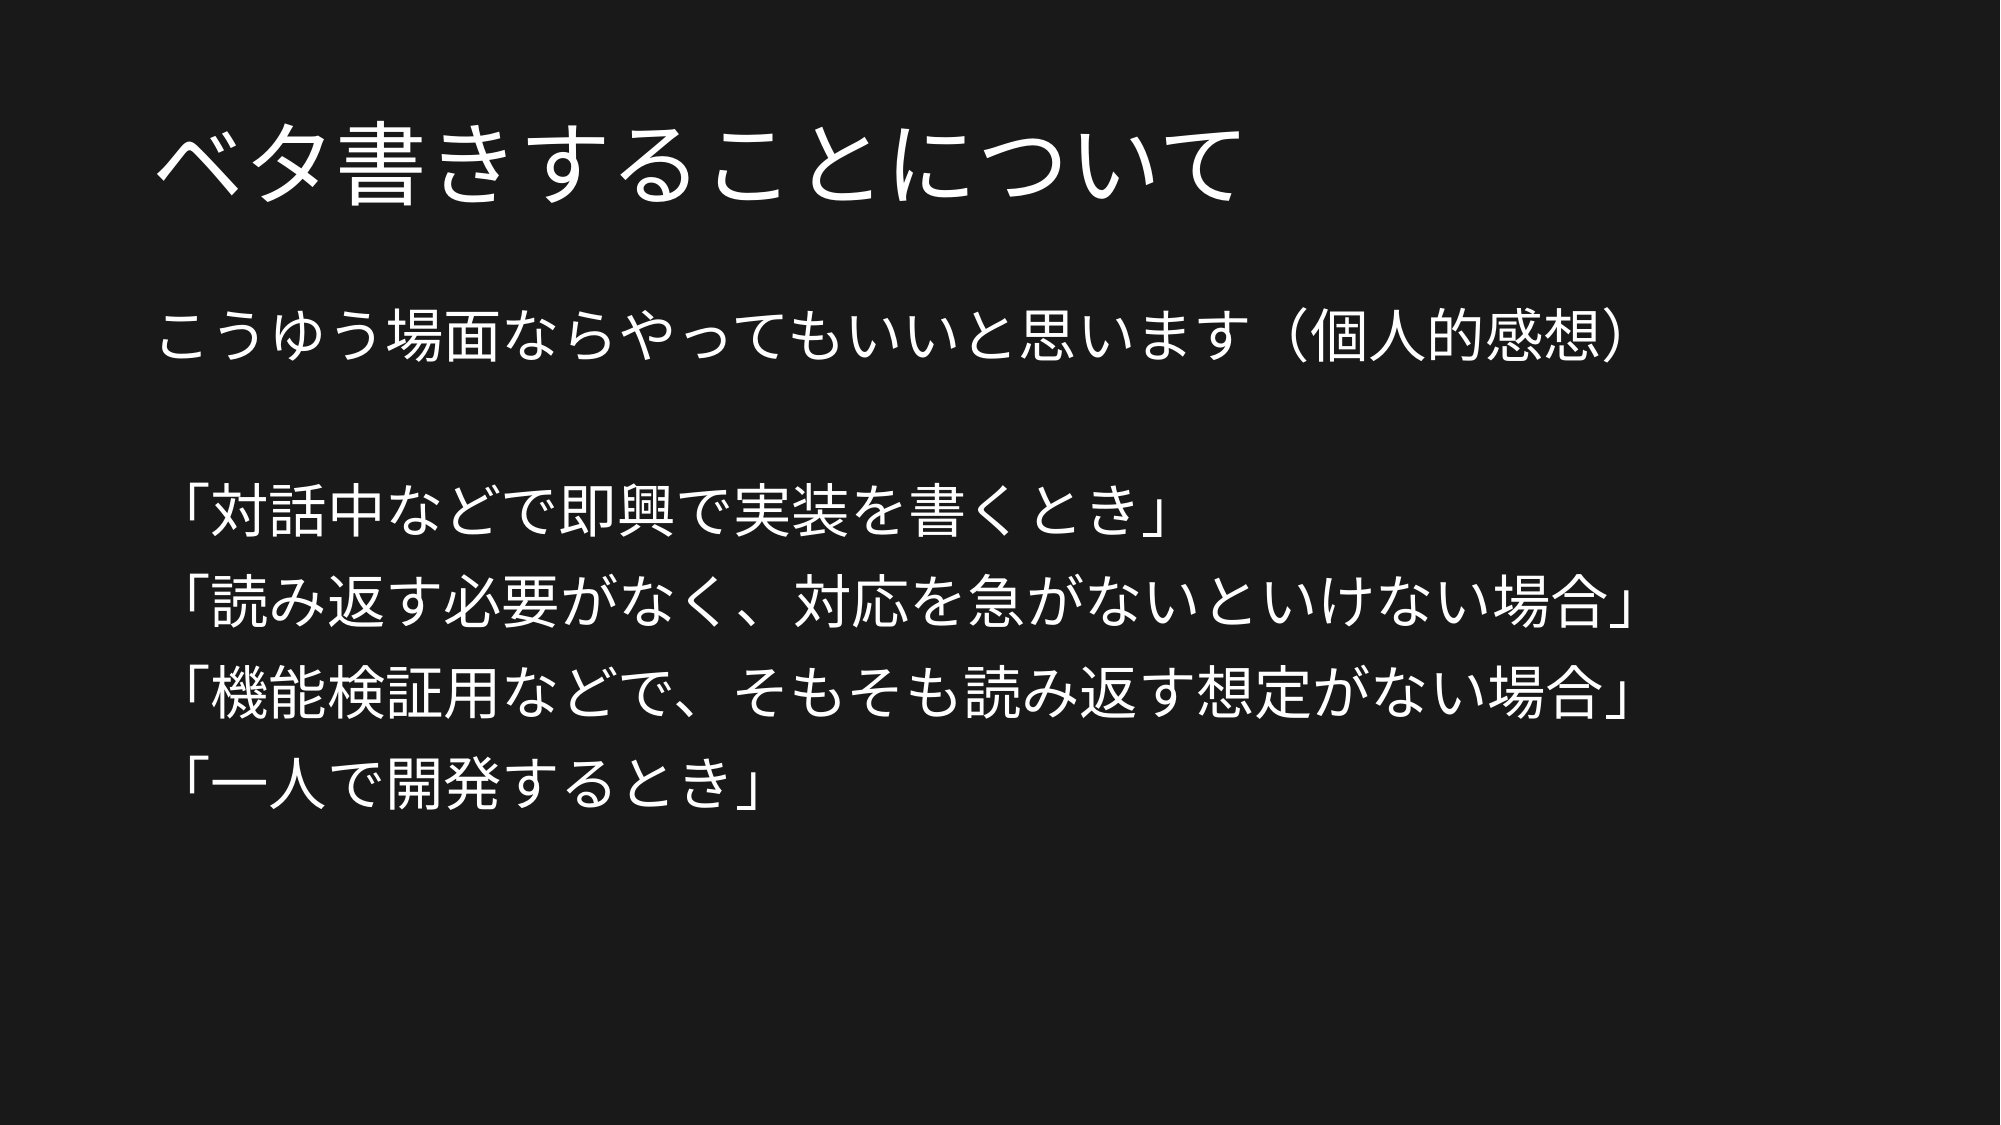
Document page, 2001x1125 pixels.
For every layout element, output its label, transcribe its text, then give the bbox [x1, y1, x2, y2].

list こうゆう場面ならやってもいいと思います（個人的感想） 「対話中などで即興で実装を書くとき」 「読み返す必要がなく、対応を急がないといけない場合」 「機能検証用などで、そもそも読み返す想定がない場合」 「一人で開発するとき」 [137, 299, 1863, 1014]
title ベタ書きすることについて [137, 59, 1863, 278]
